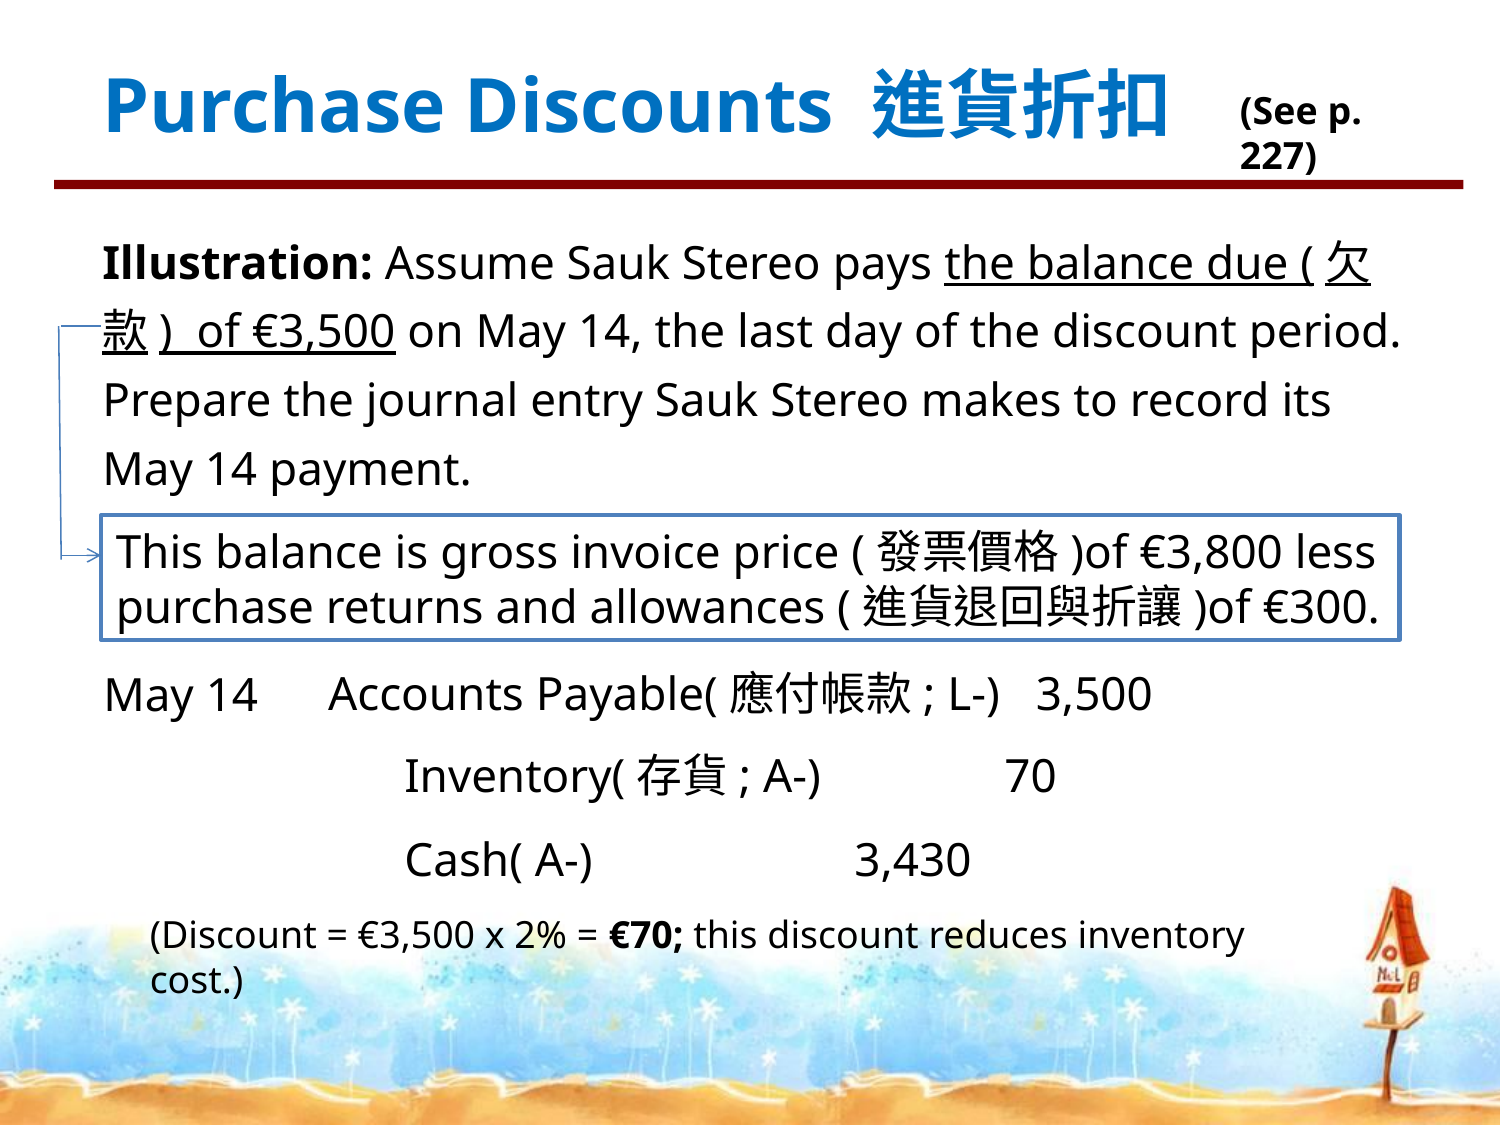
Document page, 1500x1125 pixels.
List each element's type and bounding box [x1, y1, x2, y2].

text_box [58, 326, 62, 560]
picture [0, 0, 1500, 1125]
